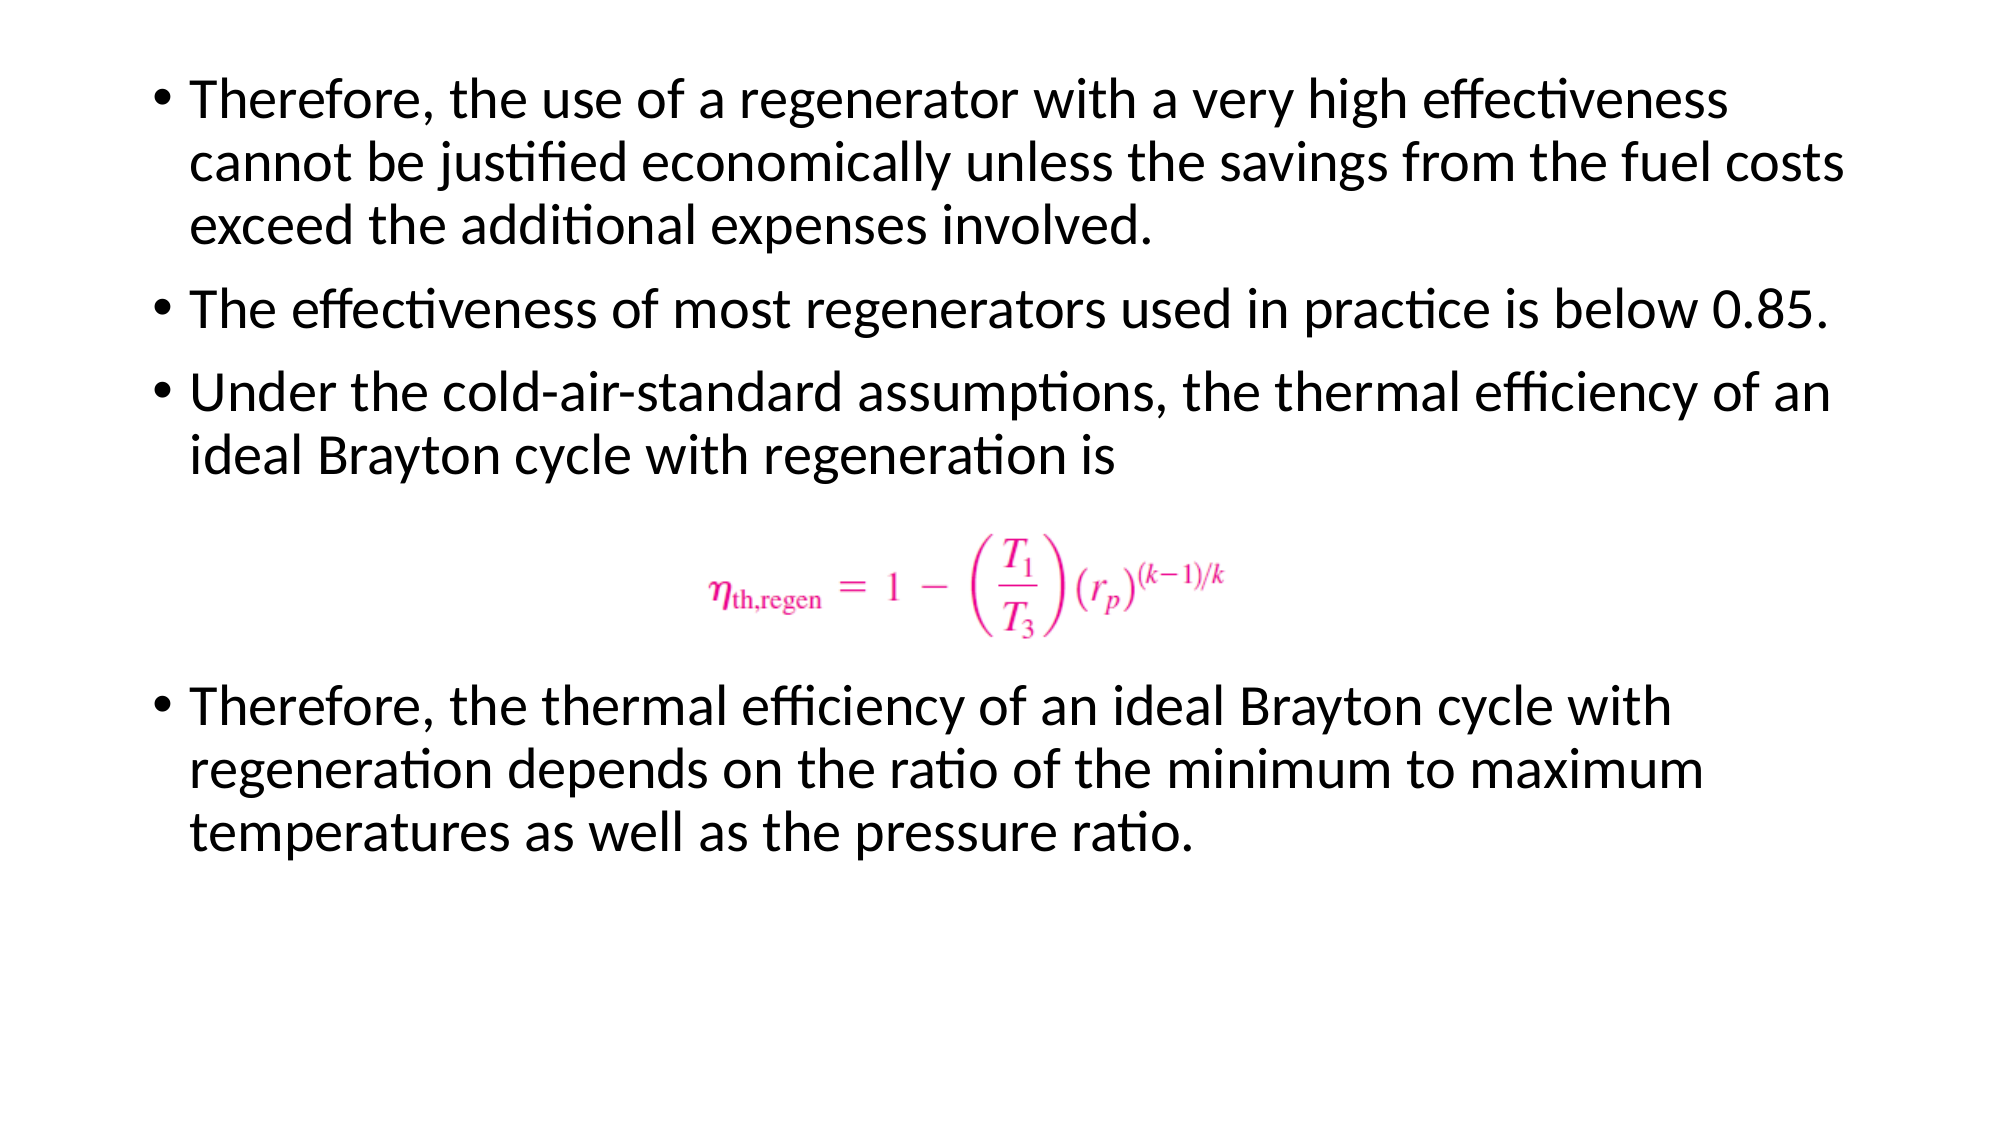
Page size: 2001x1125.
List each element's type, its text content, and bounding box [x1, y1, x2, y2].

list Therefore, the use of a regenerator with a very high effectiveness cannot be justified economically unless the savings from the fuel costs exceed the additional expenses involved. The effectiveness of most regenerators used in practice is below 0.85. Under the cold-air-standard assumptions, the thermal efficiency of an ideal Brayton cycle with regeneration is Therefore, the thermal efficiency of an ideal Brayton cycle with regeneration depends on the ratio of the minimum to maximum temperatures as well as the pressure ratio. [137, 61, 1863, 1014]
picture [695, 528, 1235, 653]
